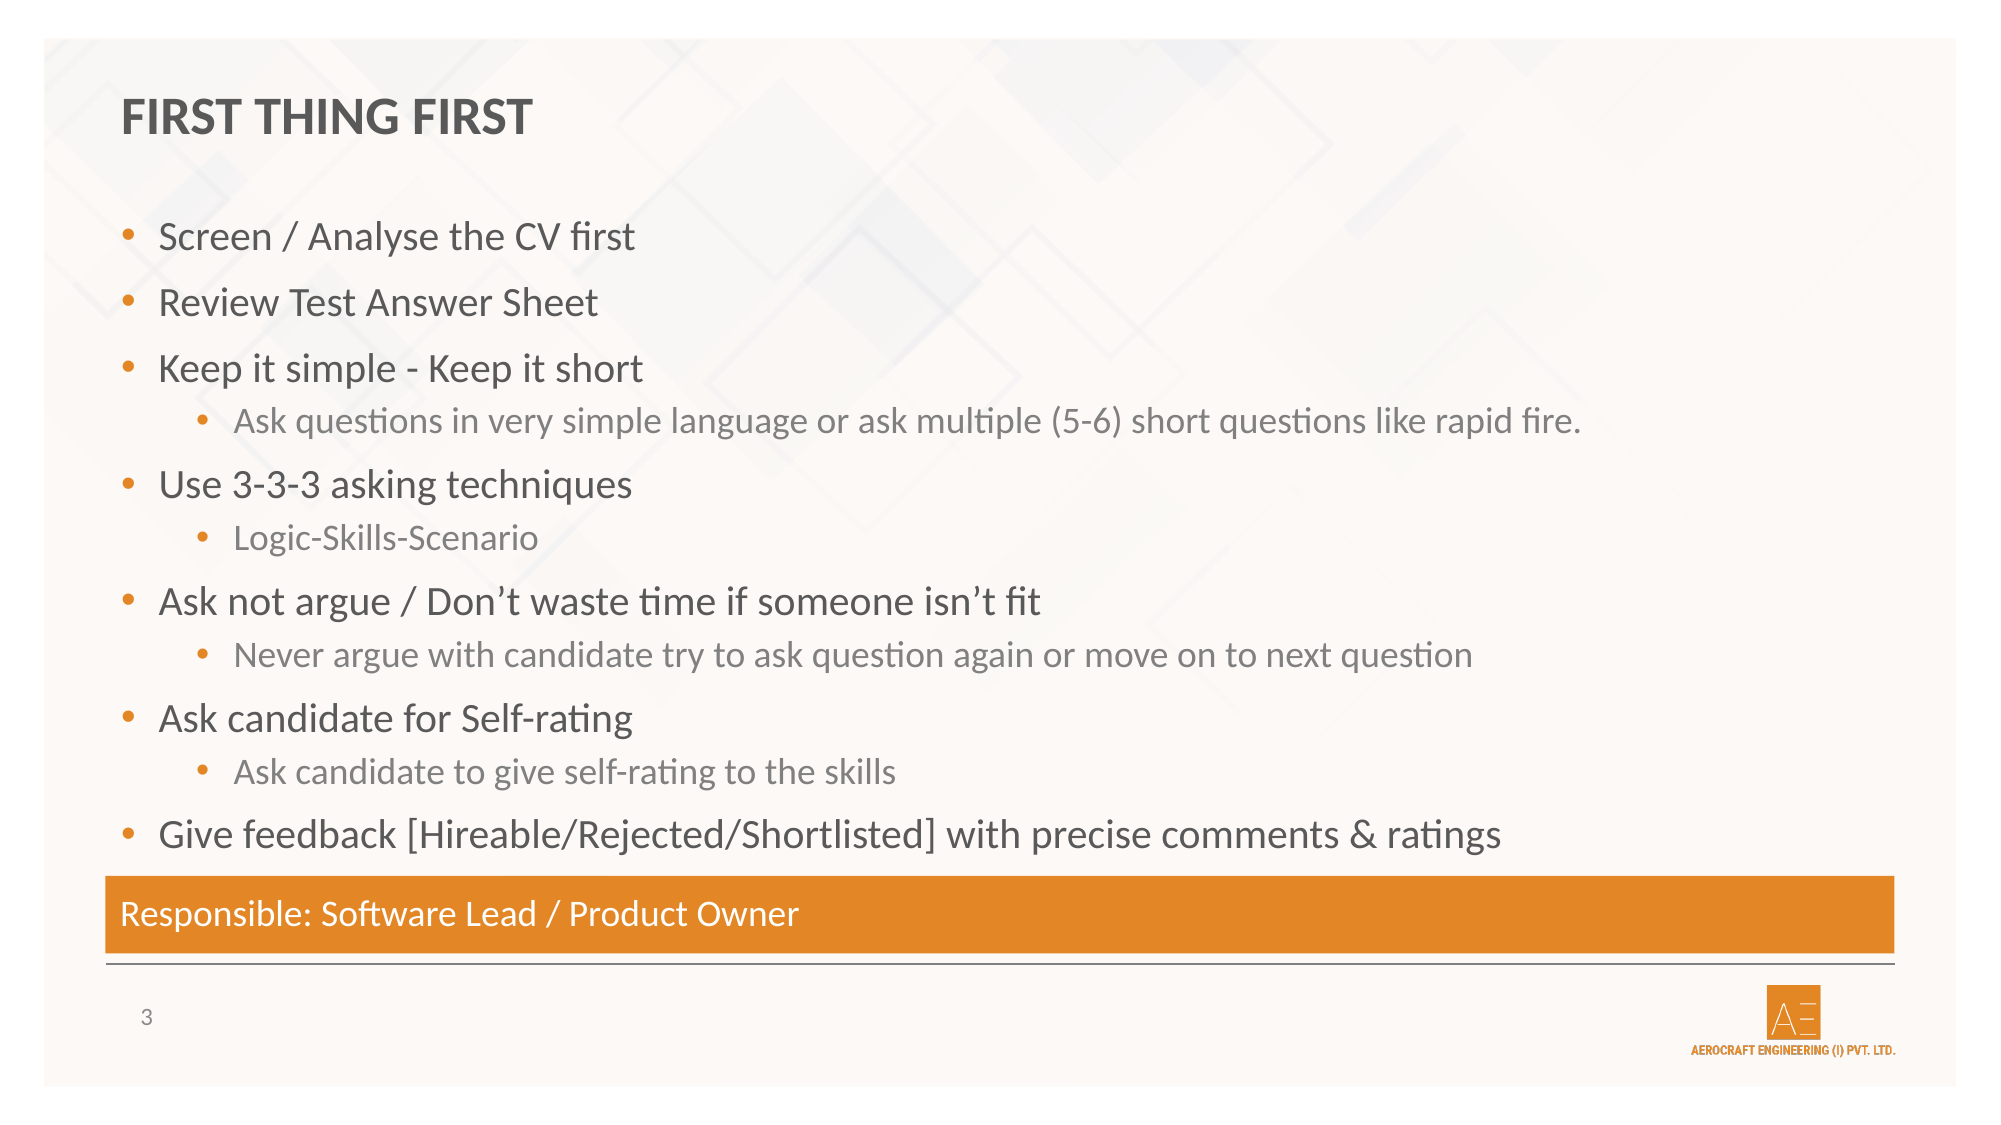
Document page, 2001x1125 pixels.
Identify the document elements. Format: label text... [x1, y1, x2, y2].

title FIRST THING FIRST [106, 59, 1896, 175]
slide_number 3 [106, 986, 169, 1046]
list Responsible: Software Lead / Product Owner [105, 875, 1895, 954]
list Screen / Analyse the CV first Review Test Answer Sheet Keep it simple - Keep it short Ask questions in very simple language or ask multiple (5-6) short questions like rapid fire. Use 3-3-3 asking techniques Logic-Skills-Scenario Ask not argue / Don’t waste time if someone isn’t fit Never argue with candidate try to ask question again or move on to next question Ask candidate for Self-rating Ask candidate to give self-rating to the skills Give feedback [Hireable/Rejected/Shortlisted] with precise comments & ratings [106, 207, 1896, 986]
picture [1691, 986, 1896, 1066]
